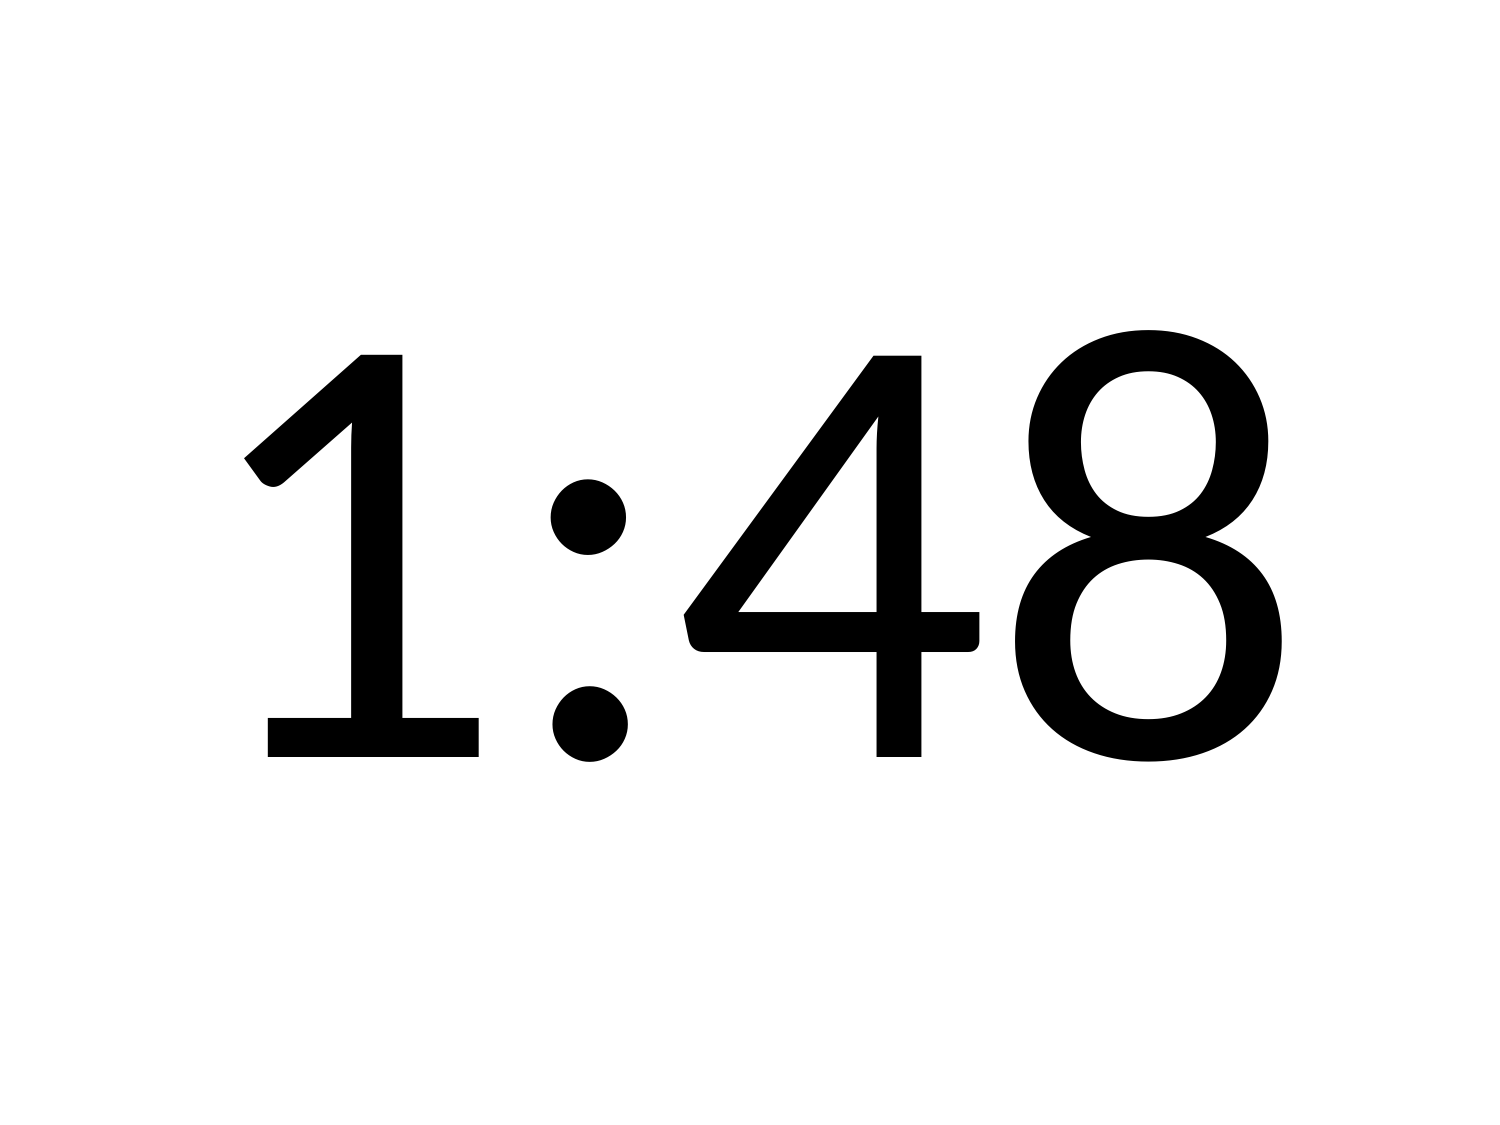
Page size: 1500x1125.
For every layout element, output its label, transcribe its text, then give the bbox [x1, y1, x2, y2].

text_box 1:48 [112, 125, 1388, 941]
